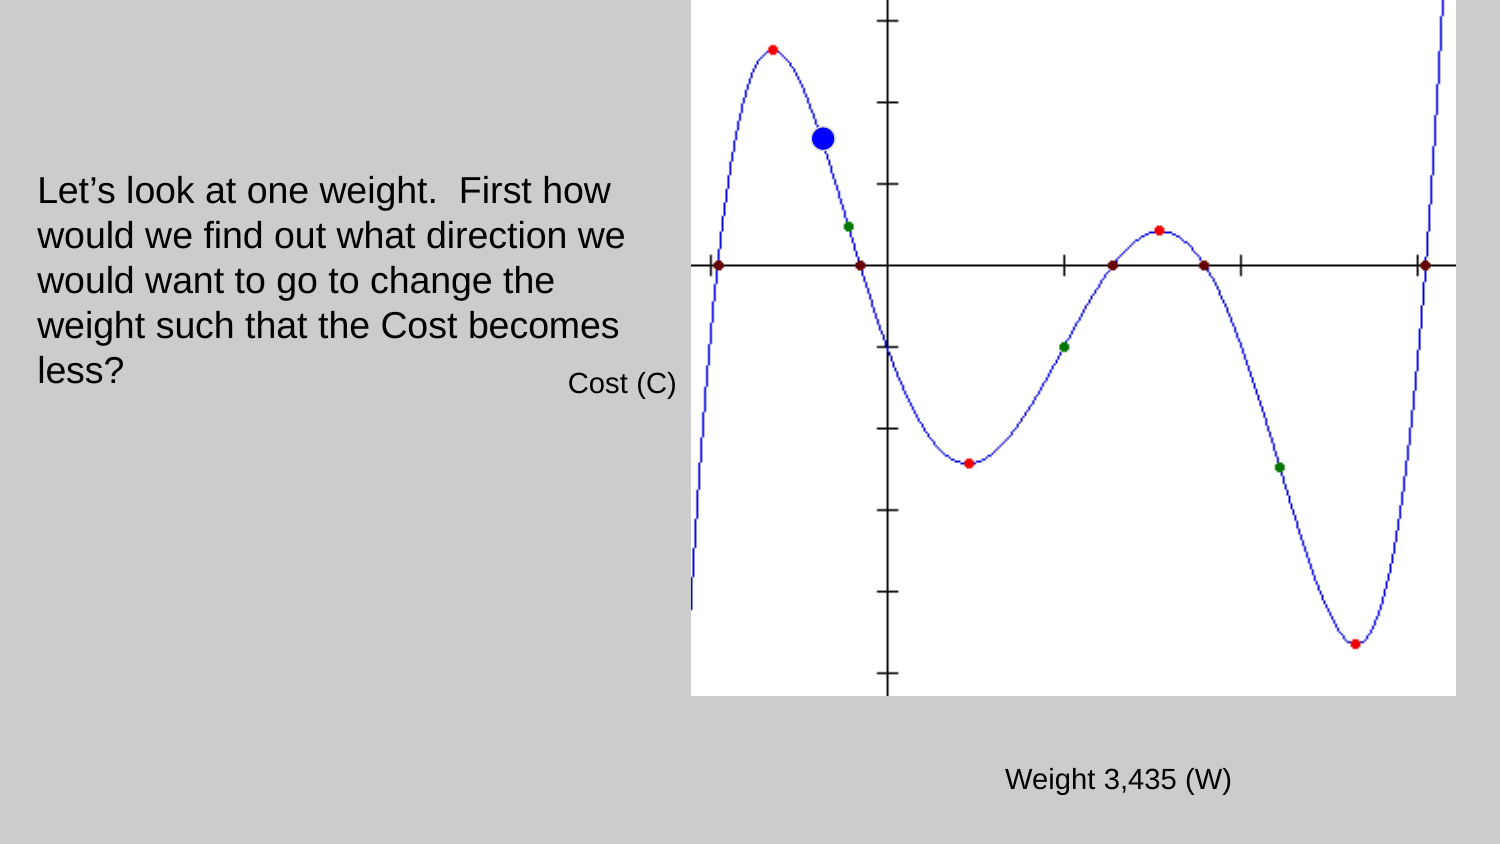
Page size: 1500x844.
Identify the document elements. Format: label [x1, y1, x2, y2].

picture [691, 0, 1456, 697]
text_box [990, 745, 1277, 832]
text_box [552, 349, 691, 435]
text_box [22, 150, 658, 324]
